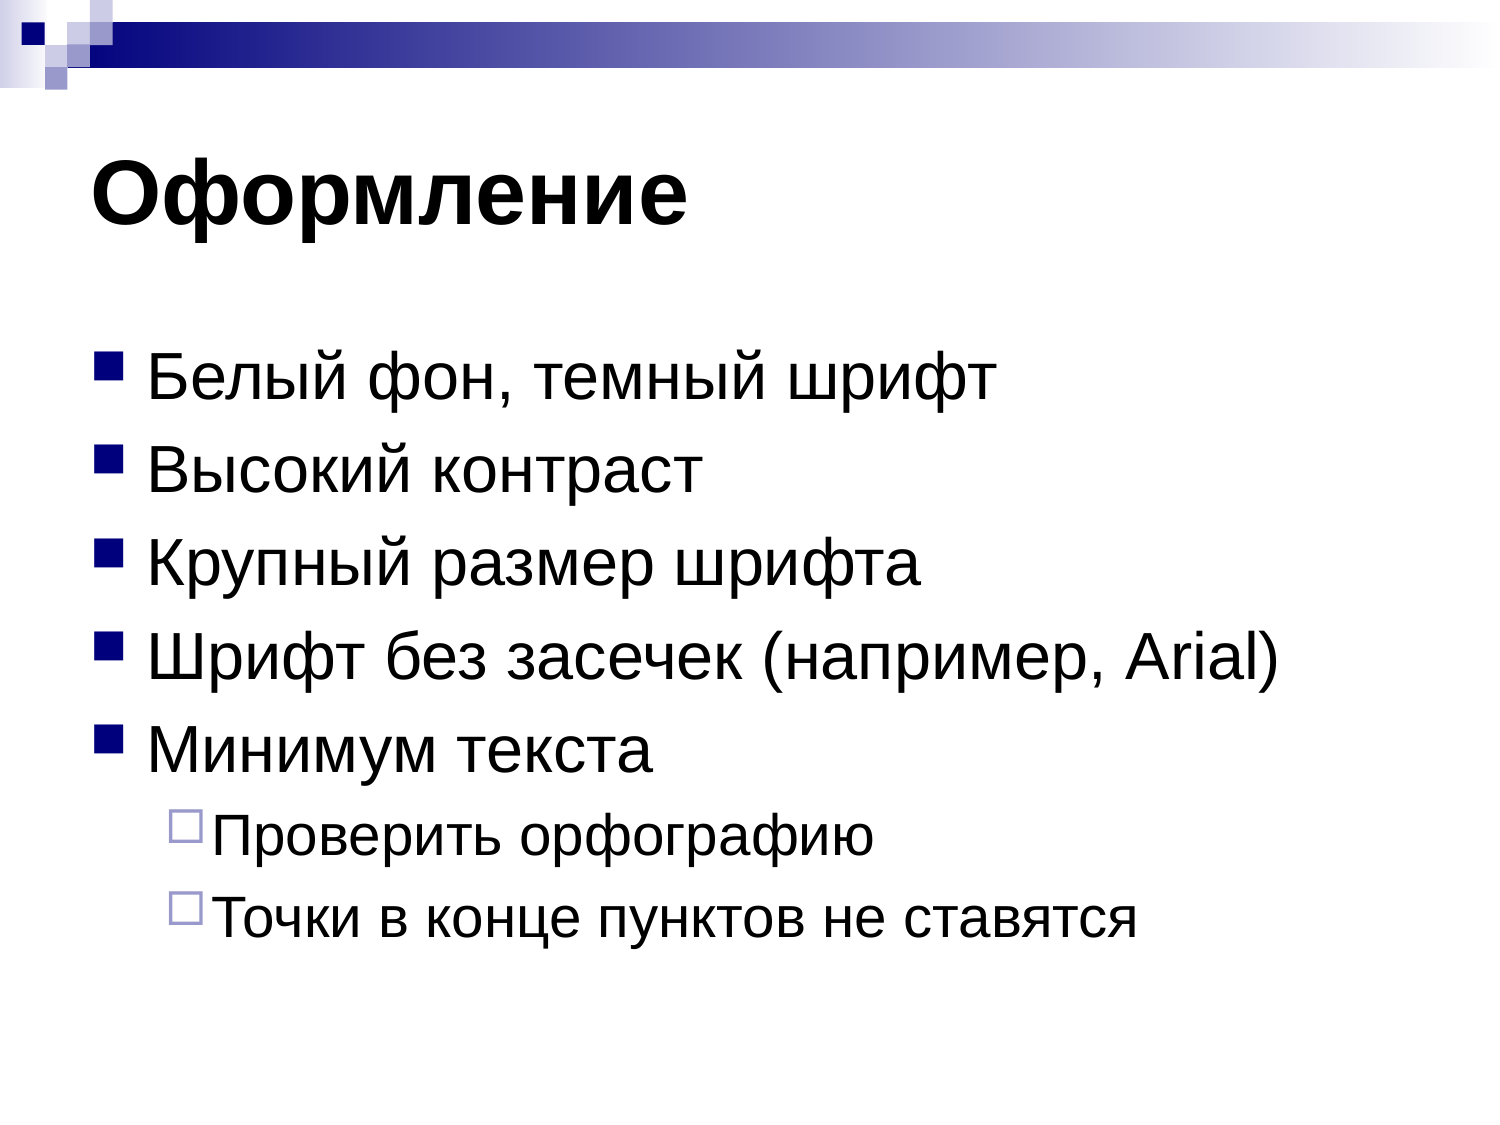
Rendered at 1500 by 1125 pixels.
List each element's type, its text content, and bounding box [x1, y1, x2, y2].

list Белый фон, темный шрифт Высокий контраст Крупный размер шрифта Шрифт без засечек (например, Arial) Минимум текста Проверить орфографию Точки в конце пунктов не ставятся [75, 324, 1425, 1100]
title Оформление [75, 75, 1425, 300]
